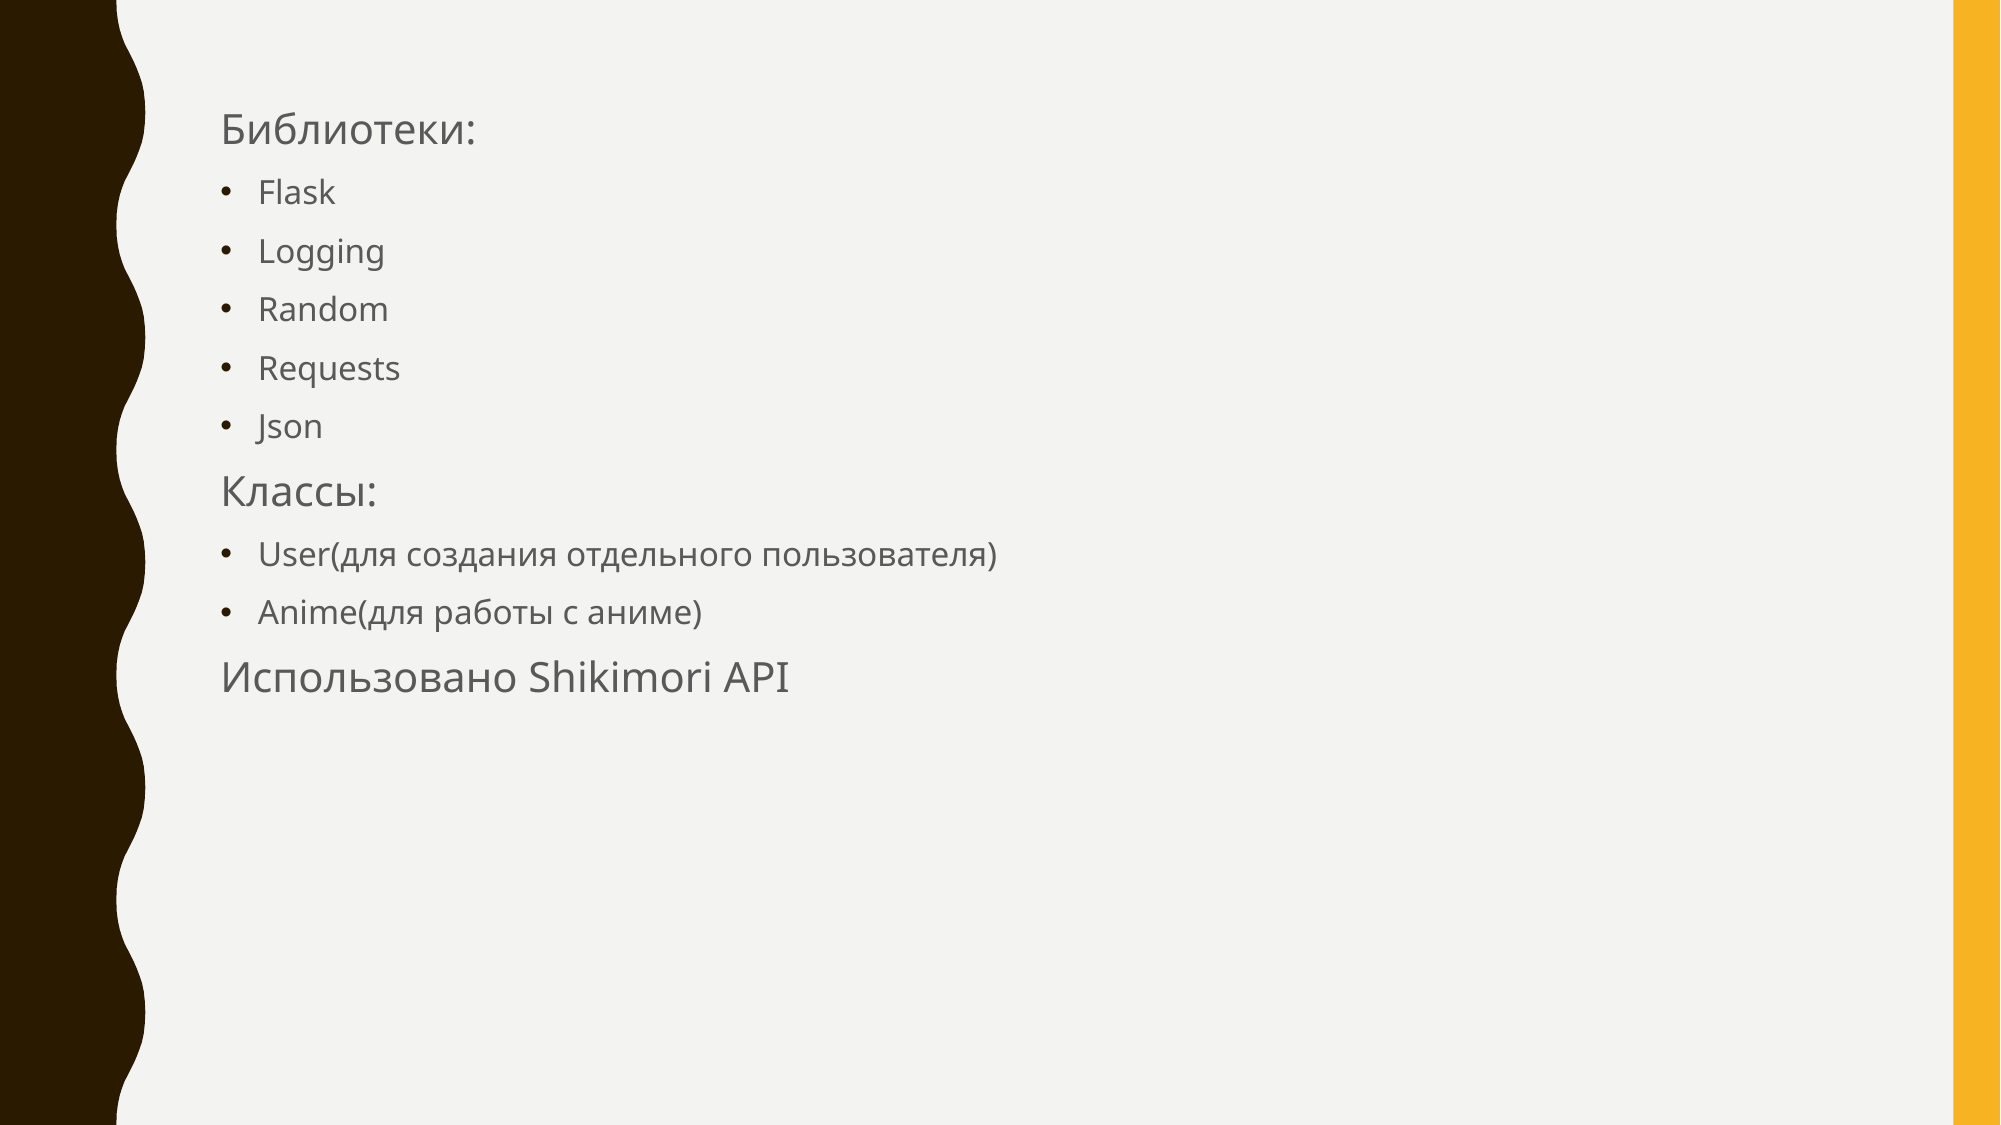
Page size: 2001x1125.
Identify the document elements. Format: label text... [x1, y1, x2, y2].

list Библиотеки: Flask Logging Random Requests Json Классы: User(для создания отдельного пользователя) Anime(для работы с аниме) Использовано Shikimori API [205, 90, 1875, 965]
